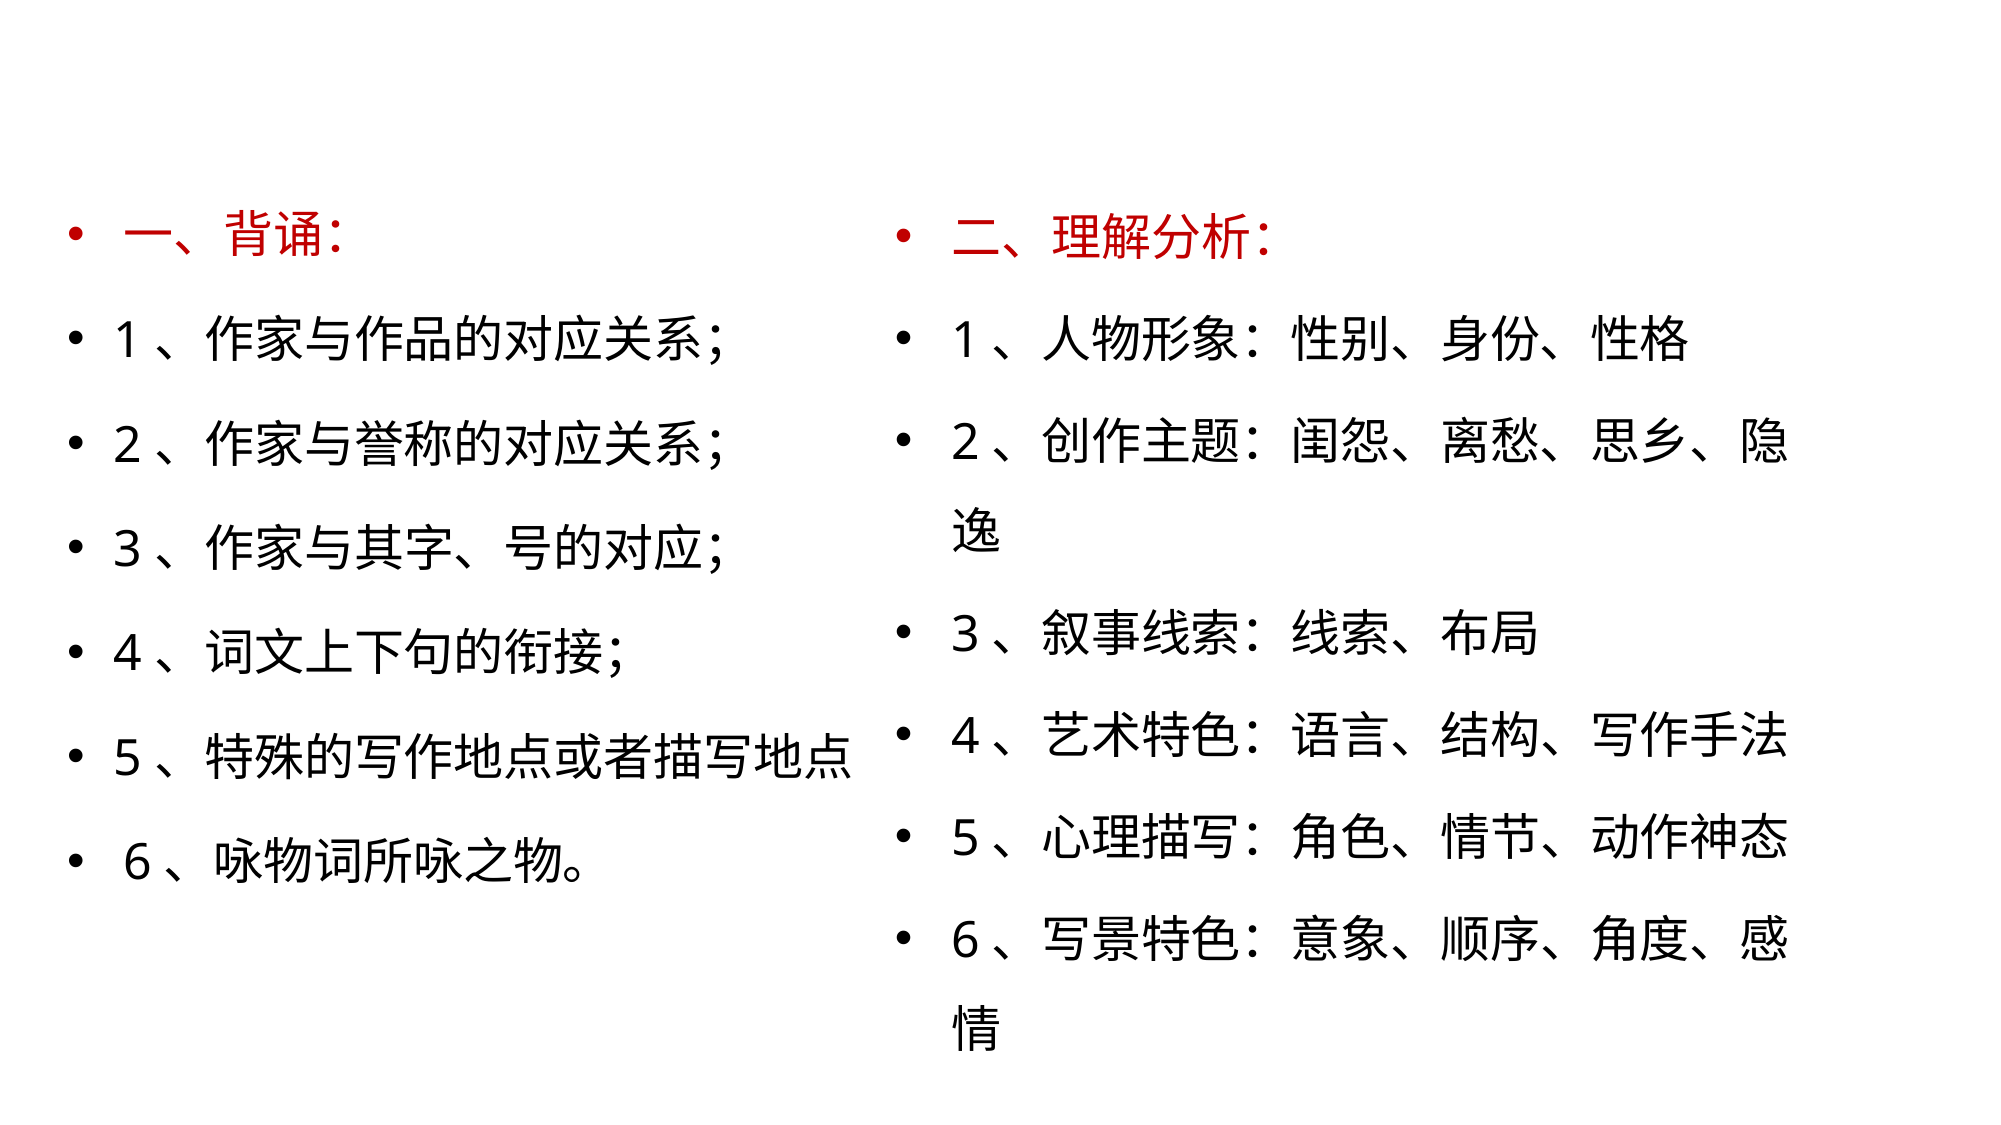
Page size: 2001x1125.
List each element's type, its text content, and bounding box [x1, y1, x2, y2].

text_box 一、背诵： 1、作家与作品的对应关系； 2、作家与誉称的对应关系； 3、作家与其字、号的对应； 4、词文上下句的衔接； 5、特殊的写作地点或者描写地点 6、咏物词所咏之物。 [65, 172, 875, 965]
text_box 二、理解分析： 1、人物形象：性别、身份、性格 2、创作主题：闺怨、离愁、思乡、隐逸 3、叙事线索：线索、布局 4、艺术特色：语言、结构、写作手法 5、心理描写：角色、情节、动作神态 6、写景特色：意象、顺序、角度、感情 [892, 175, 1833, 1057]
